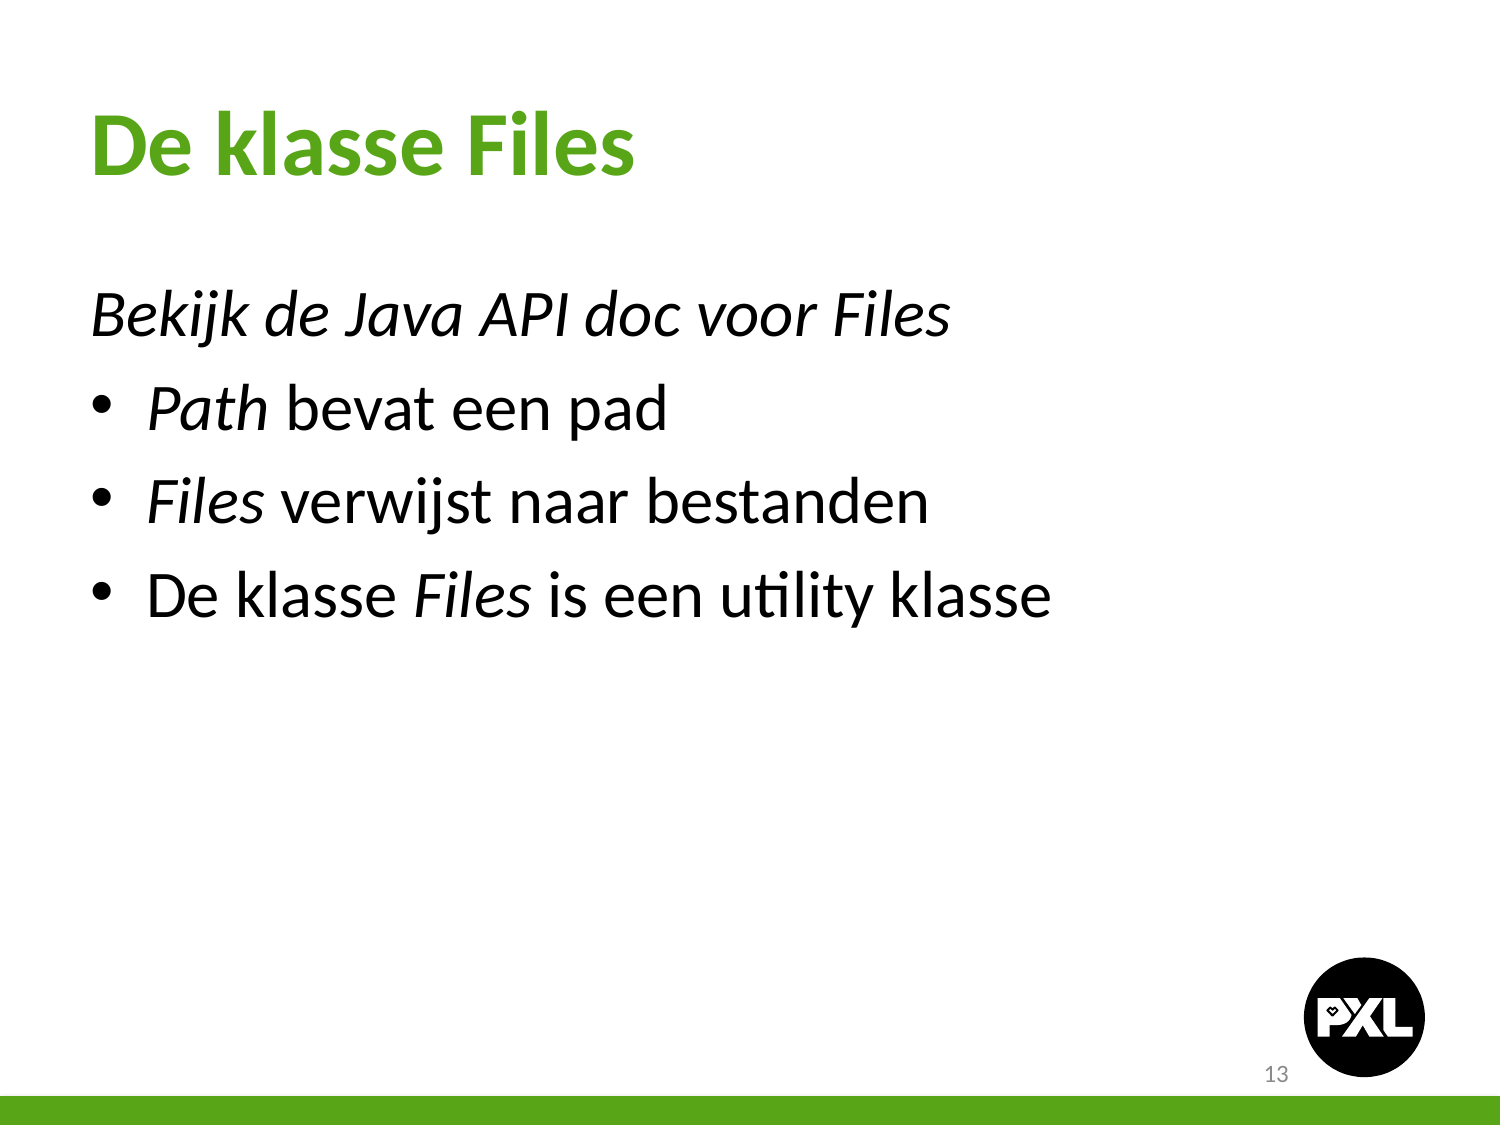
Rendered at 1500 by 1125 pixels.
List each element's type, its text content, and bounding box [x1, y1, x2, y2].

slide_number 13 [1074, 1042, 1304, 1103]
title De klasse Files [75, 45, 1425, 233]
list Bekijk de Java API doc voor Files Path bevat een pad Files verwijst naar bestanden De klasse Files is een utility klasse [75, 262, 1425, 1005]
